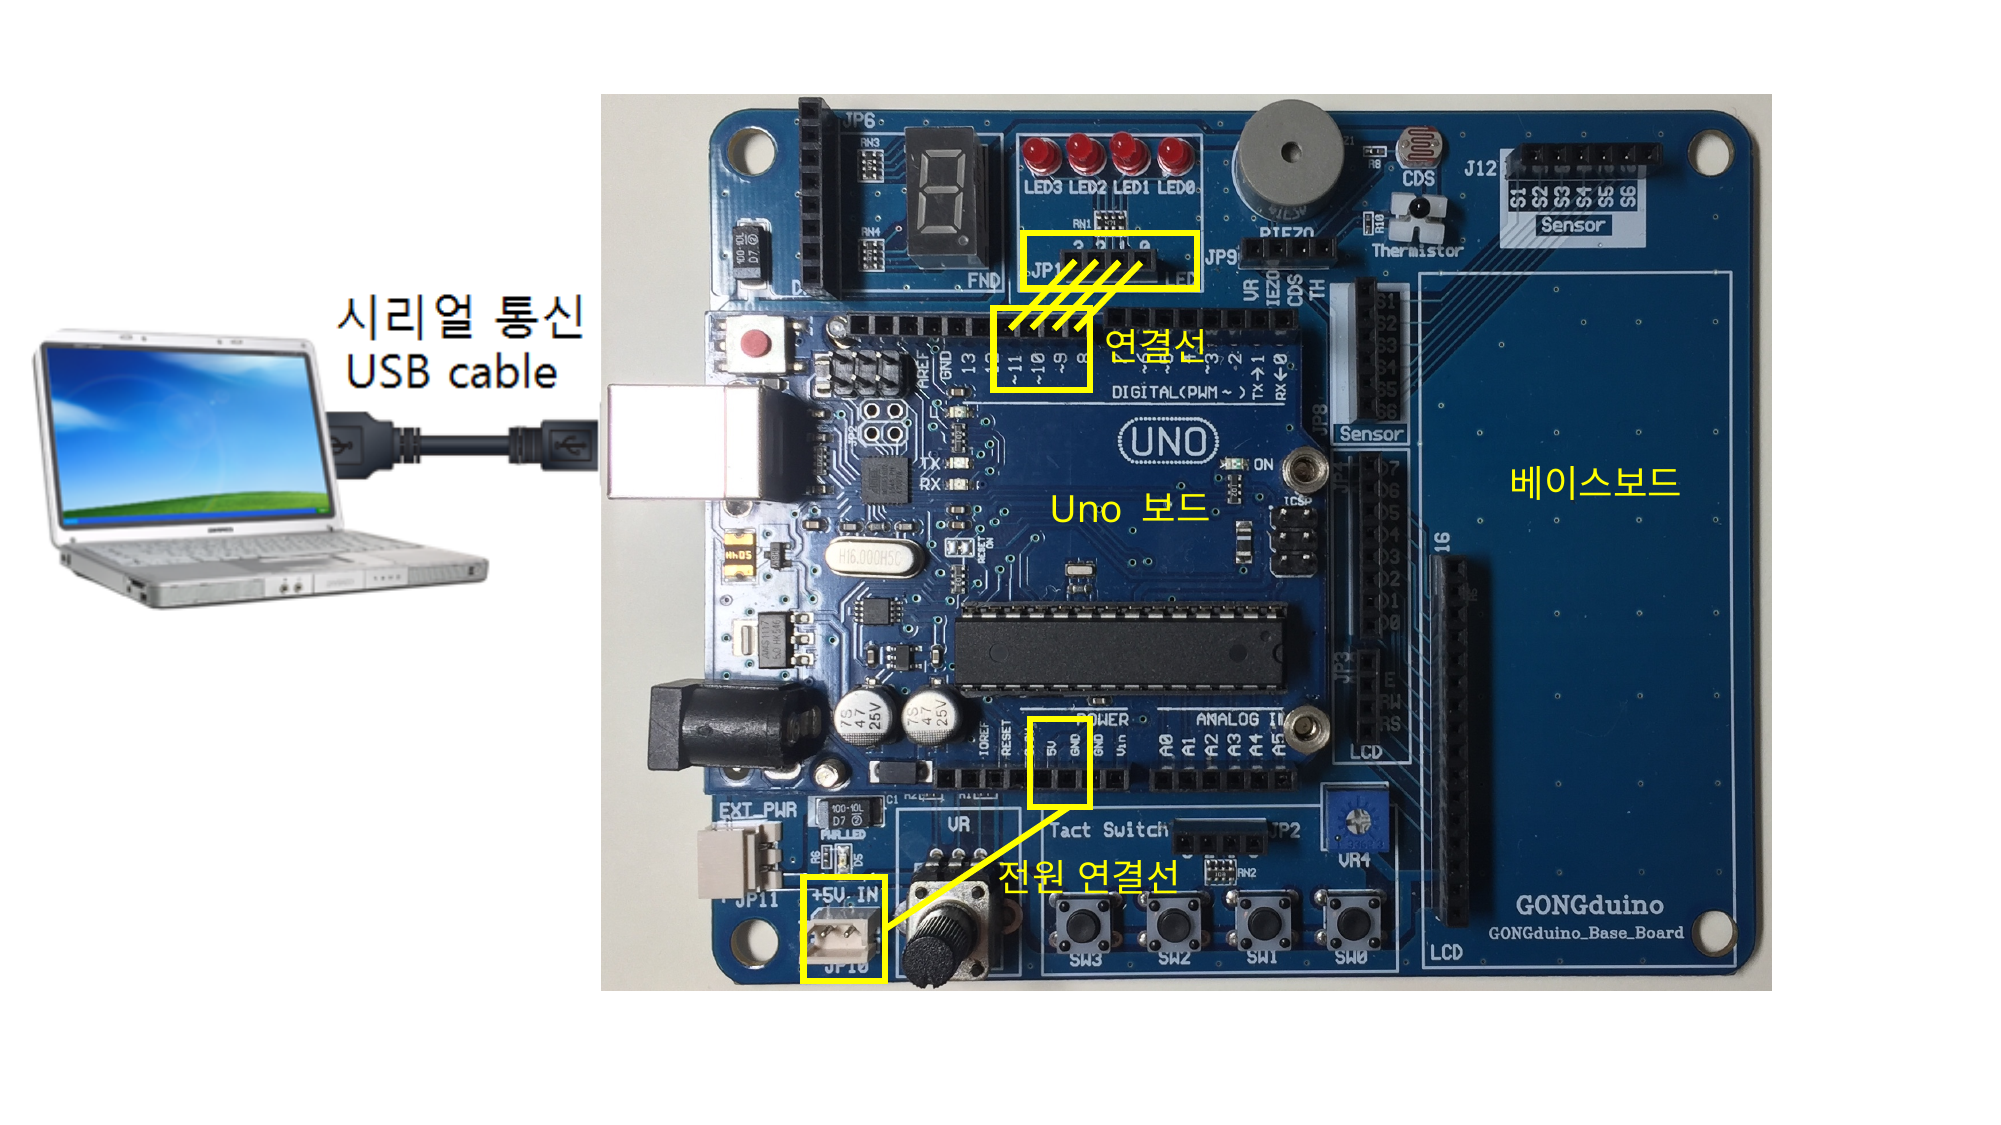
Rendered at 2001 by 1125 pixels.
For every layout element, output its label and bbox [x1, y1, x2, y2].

text_box [1075, 262, 1141, 330]
picture [29, 93, 1772, 991]
text_box [1010, 260, 1031, 329]
text_box [1031, 260, 1097, 329]
text_box [1054, 261, 1120, 329]
text_box [884, 807, 1069, 930]
